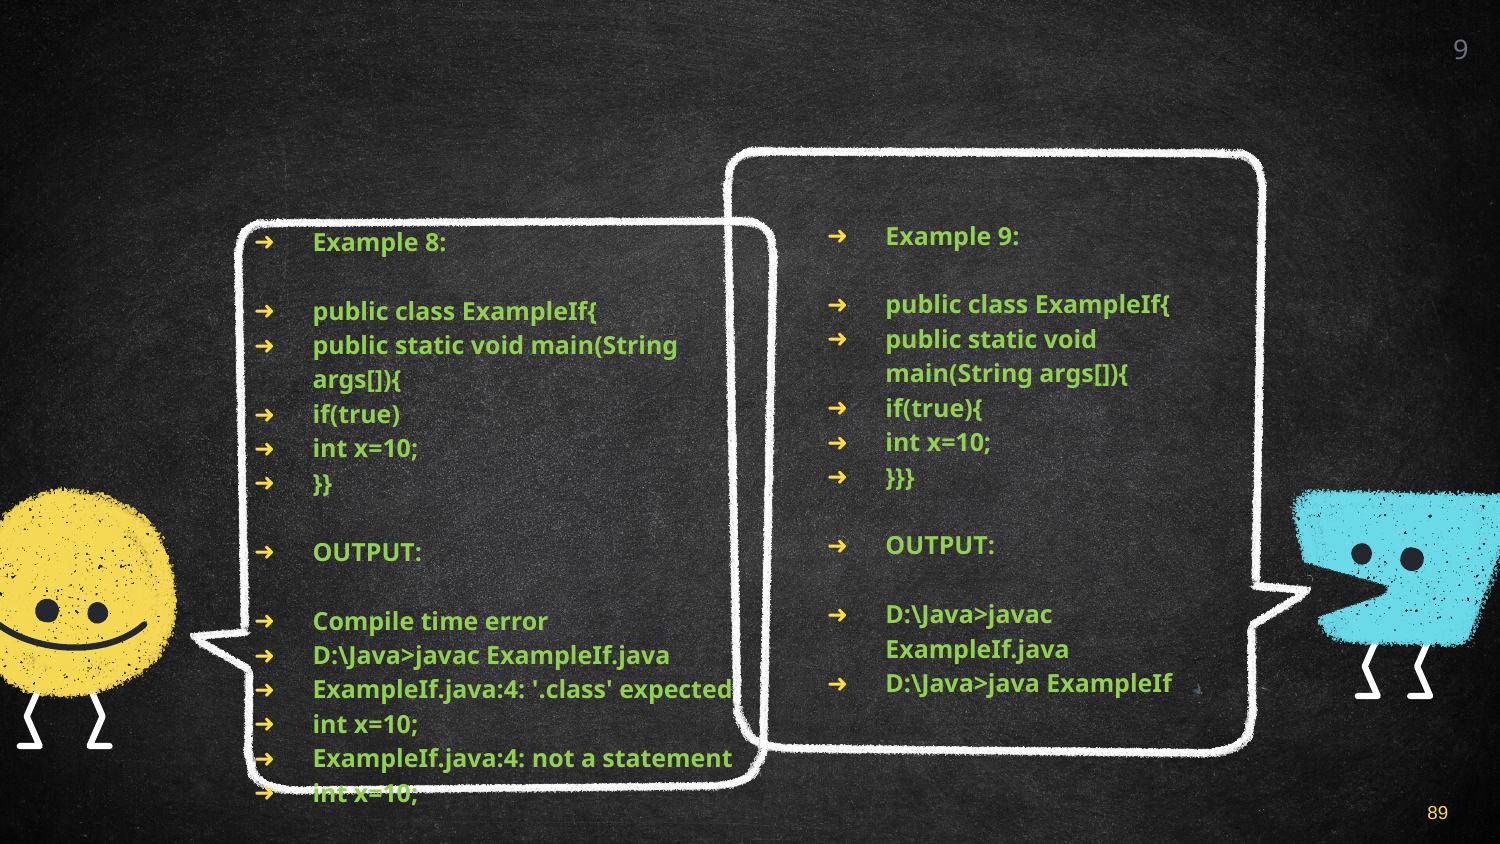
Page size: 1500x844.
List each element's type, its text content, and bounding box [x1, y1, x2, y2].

list Example 9: public class ExampleIf{ public static void main(String args[]){ if(true){ int x=10; }}} OUTPUT: D:\Java>javac ExampleIf.java D:\Java>java ExampleIf [810, 215, 1223, 690]
slide_number 9 [1378, 32, 1469, 98]
picture [0, 0, 1500, 844]
list Example 8: public class ExampleIf{ public static void main(String args[]){ if(true) int x=10; }} OUTPUT: Compile time error D:\Java>javac ExampleIf.java ExampleIf.java:4: '.class' expected int x=10; ExampleIf.java:4: not a statement int x=10; [237, 221, 750, 785]
text_box 89 [1412, 793, 1464, 831]
